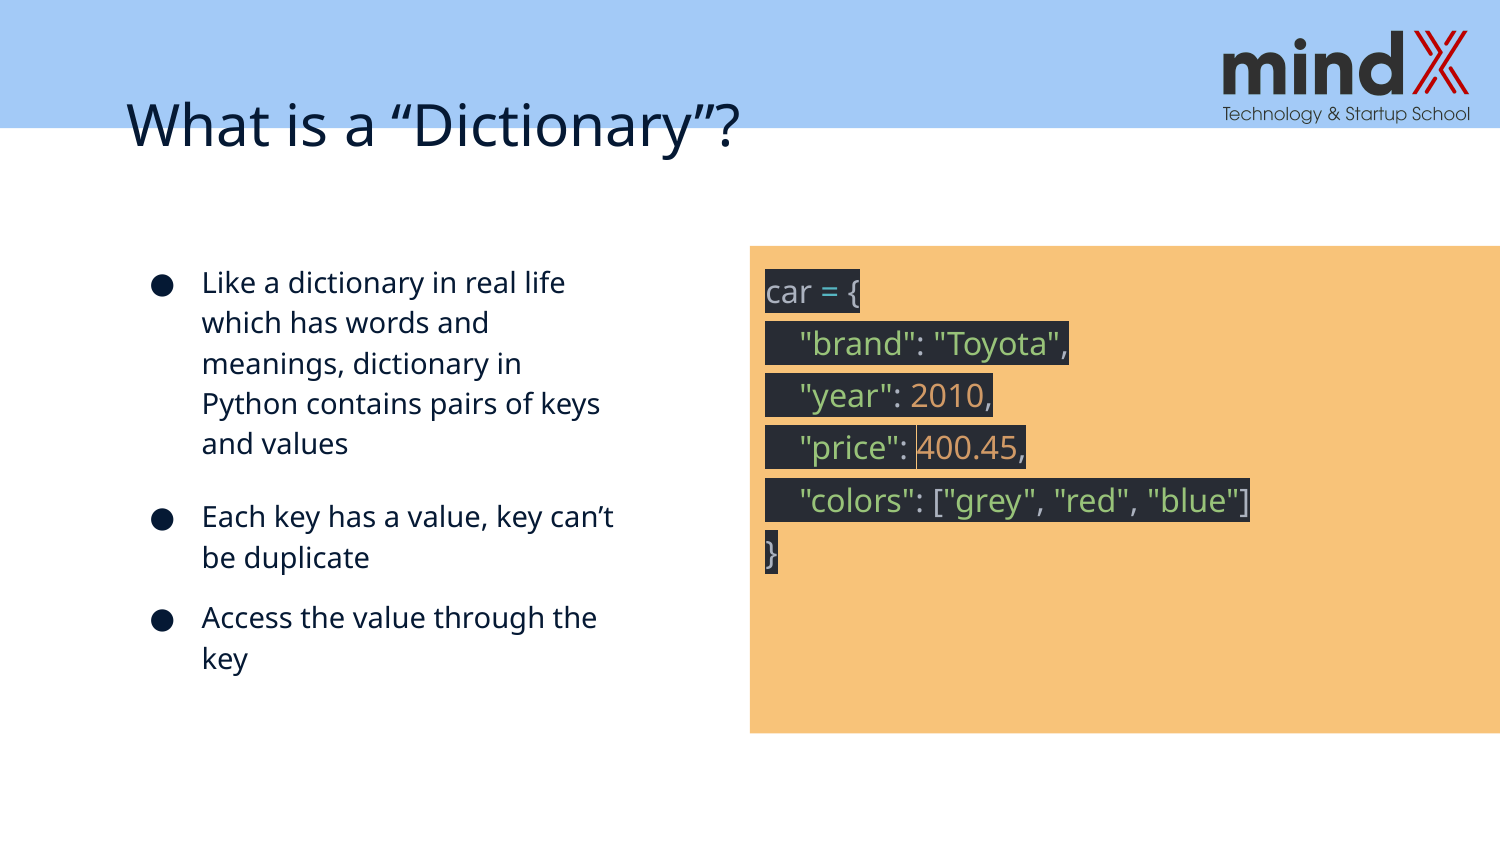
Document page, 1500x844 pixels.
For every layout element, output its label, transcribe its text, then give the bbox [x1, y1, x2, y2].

picture [1212, 22, 1481, 127]
title What is a “Dictionary”? [111, 72, 1271, 167]
list Like a dictionary in real life which has words and meanings, dictionary in Python contains pairs of keys and values Each key has a value, key can’t be duplicate Access the value through the key [111, 244, 636, 733]
text_box car = { "brand": "Toyota", "year": 2010, "price": 400.45, "colors": ["grey", "red", "blue"] } [750, 242, 1500, 735]
